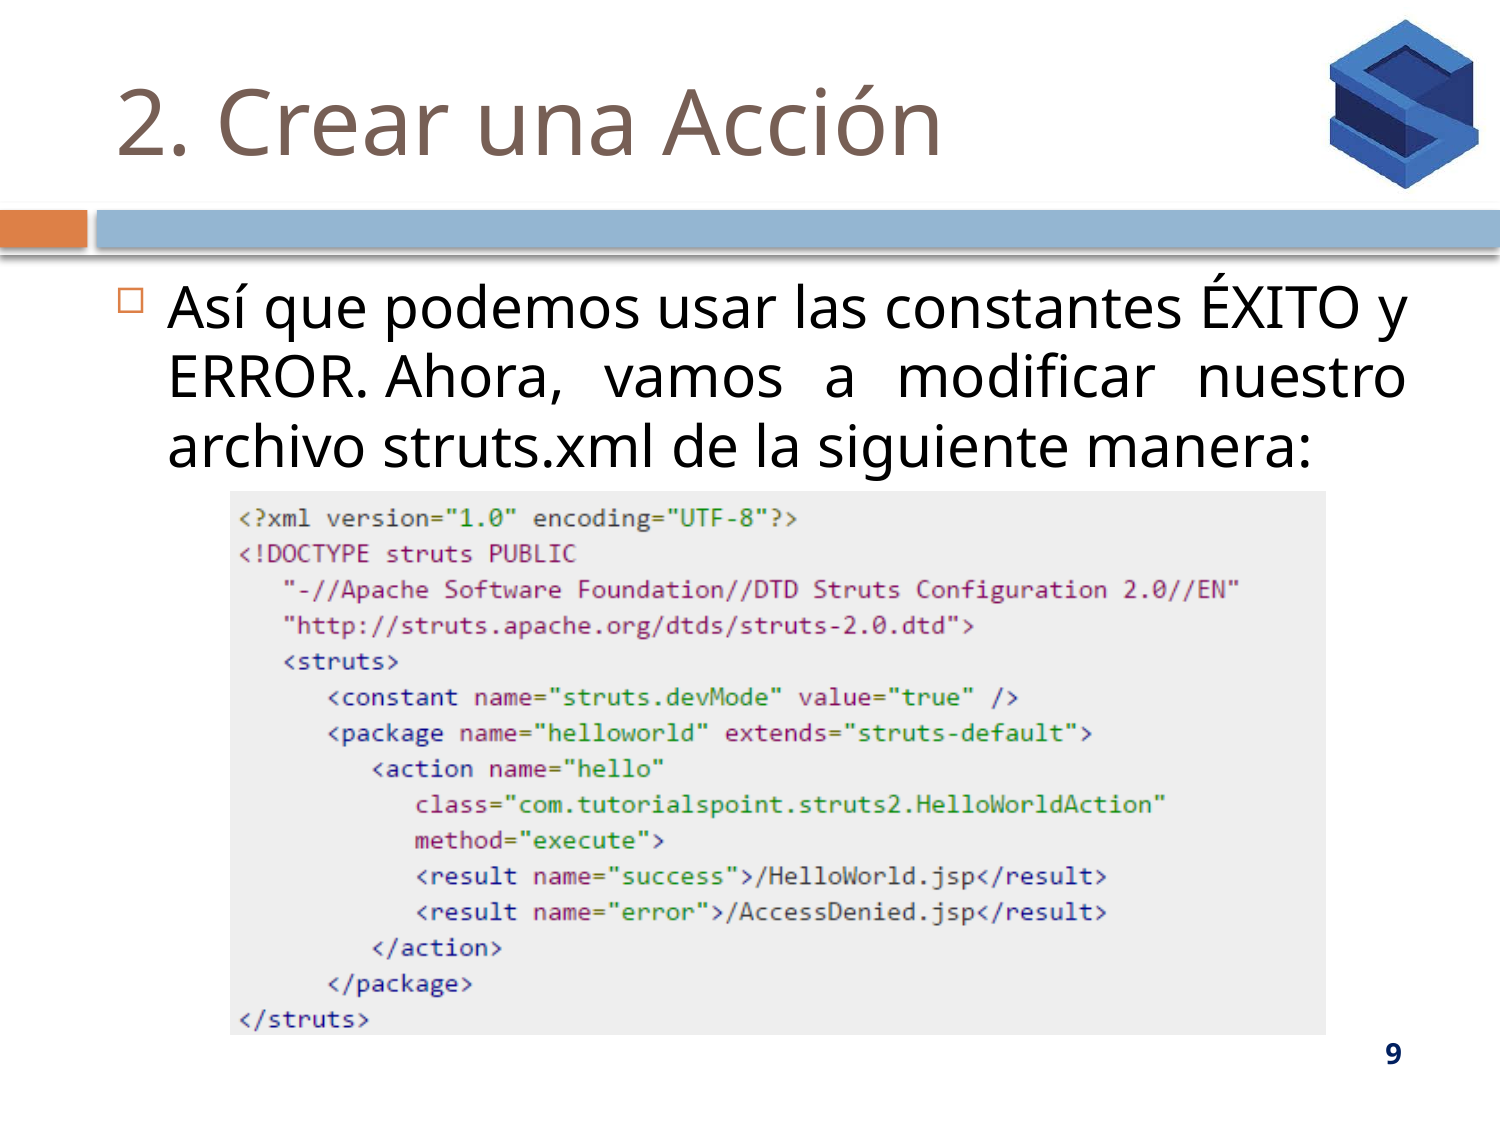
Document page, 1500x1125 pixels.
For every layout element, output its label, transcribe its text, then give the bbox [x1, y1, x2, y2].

list Así que podemos usar las constantes ÉXITO y ERROR. Ahora, vamos a modificar nuestro archivo struts.xml de la siguiente manera: [100, 262, 1424, 1000]
picture [1307, 7, 1500, 201]
slide_number 9 [1350, 1034, 1438, 1075]
title 2. Crear una Acción [100, 37, 1438, 200]
picture [229, 491, 1326, 1036]
